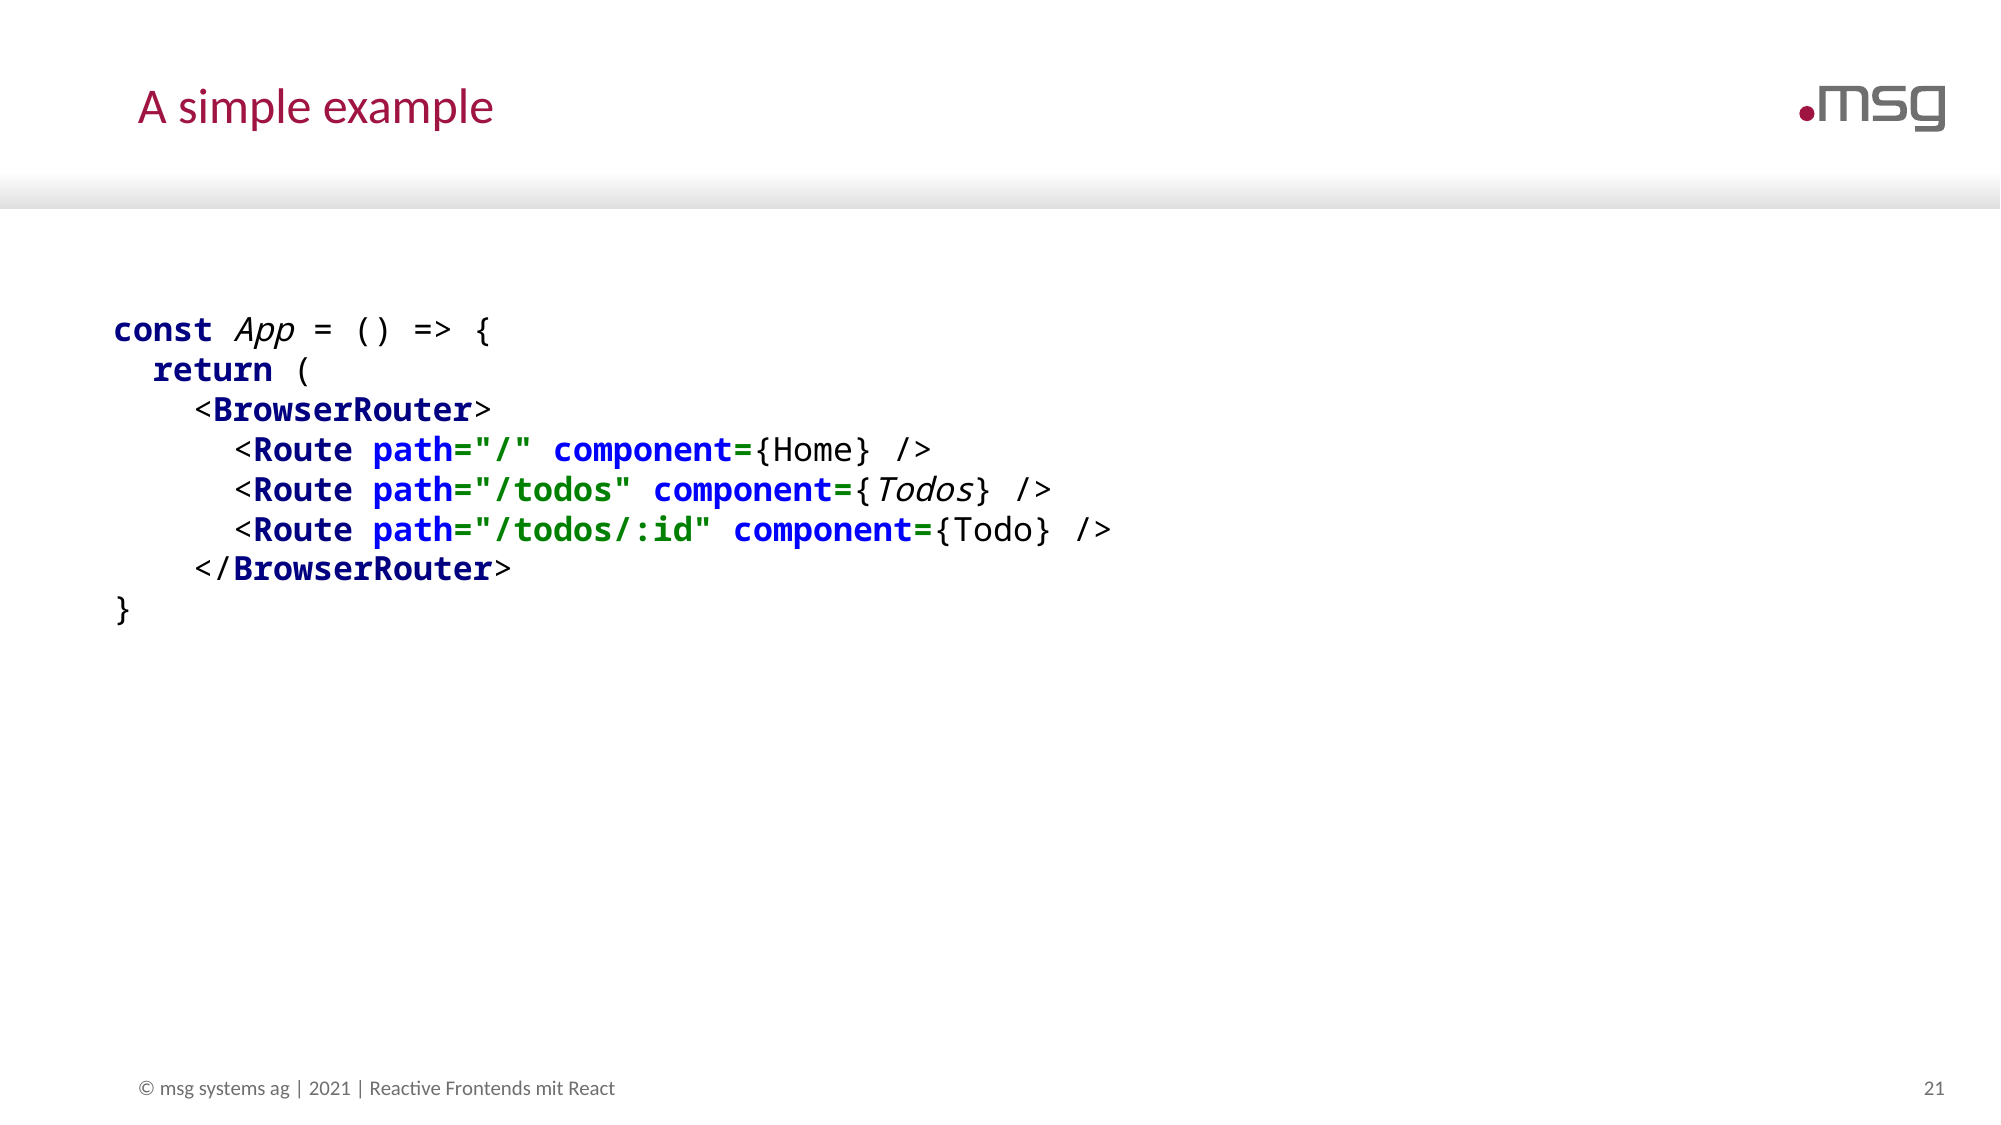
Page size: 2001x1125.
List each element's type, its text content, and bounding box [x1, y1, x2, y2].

title A simple example [138, 80, 1733, 209]
footer © msg systems ag | 2021 | Reactive Frontends mit React [138, 1071, 1338, 1104]
text_box const App = () => { return ( <BrowserRouter> <Route path="/" component={Home} /> <Route path="/todos" component={Todos} /> <Route path="/todos/:id" component={Todo} /> </BrowserRouter> } [98, 300, 1129, 635]
slide_number 21 [1862, 1071, 1945, 1104]
